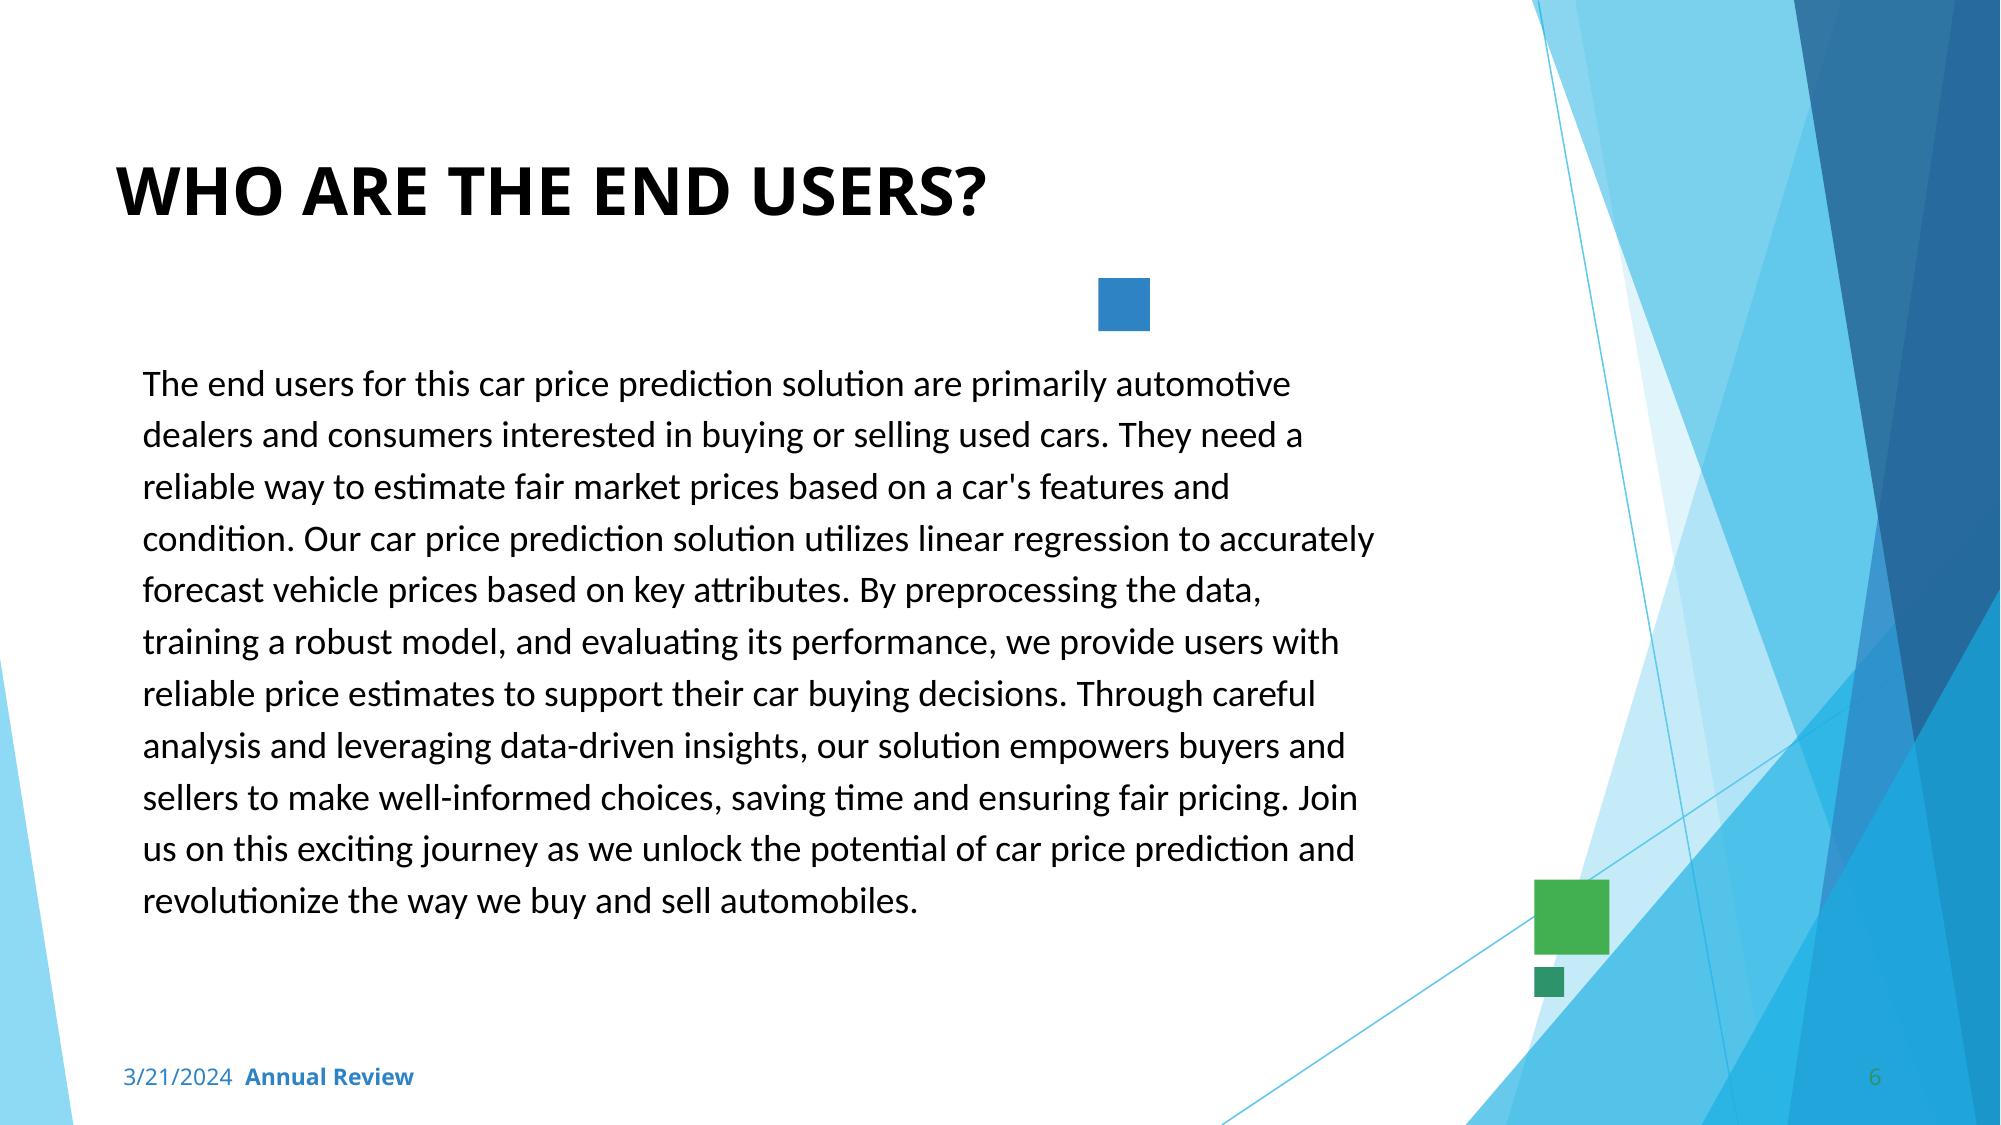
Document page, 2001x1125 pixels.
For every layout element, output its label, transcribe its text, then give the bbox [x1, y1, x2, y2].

text_box [1534, 879, 1610, 955]
picture [118, 1012, 477, 1093]
text_box The end users for this car price prediction solution are primarily automotive dealers and consumers interested in buying or selling used cars. They need a reliable way to estimate fair market prices based on a car's features and condition. Our car price prediction solution utilizes linear regression to accurately forecast vehicle prices based on key attributes. By preprocessing the data, training a robust model, and evaluating its performance, we provide users with reliable price estimates to support their car buying decisions. Through careful analysis and leveraging data-driven insights, our solution empowers buyers and sellers to make well-informed choices, saving time and ensuring fair pricing. Join us on this exciting journey as we unlock the potential of car price prediction and revolutionize the way we buy and sell automobiles. [127, 336, 1400, 913]
title WHO ARE THE END USERS? [91, 63, 1694, 337]
text_box [1534, 967, 1565, 997]
slide_number ‹#› [1849, 1061, 1890, 1125]
